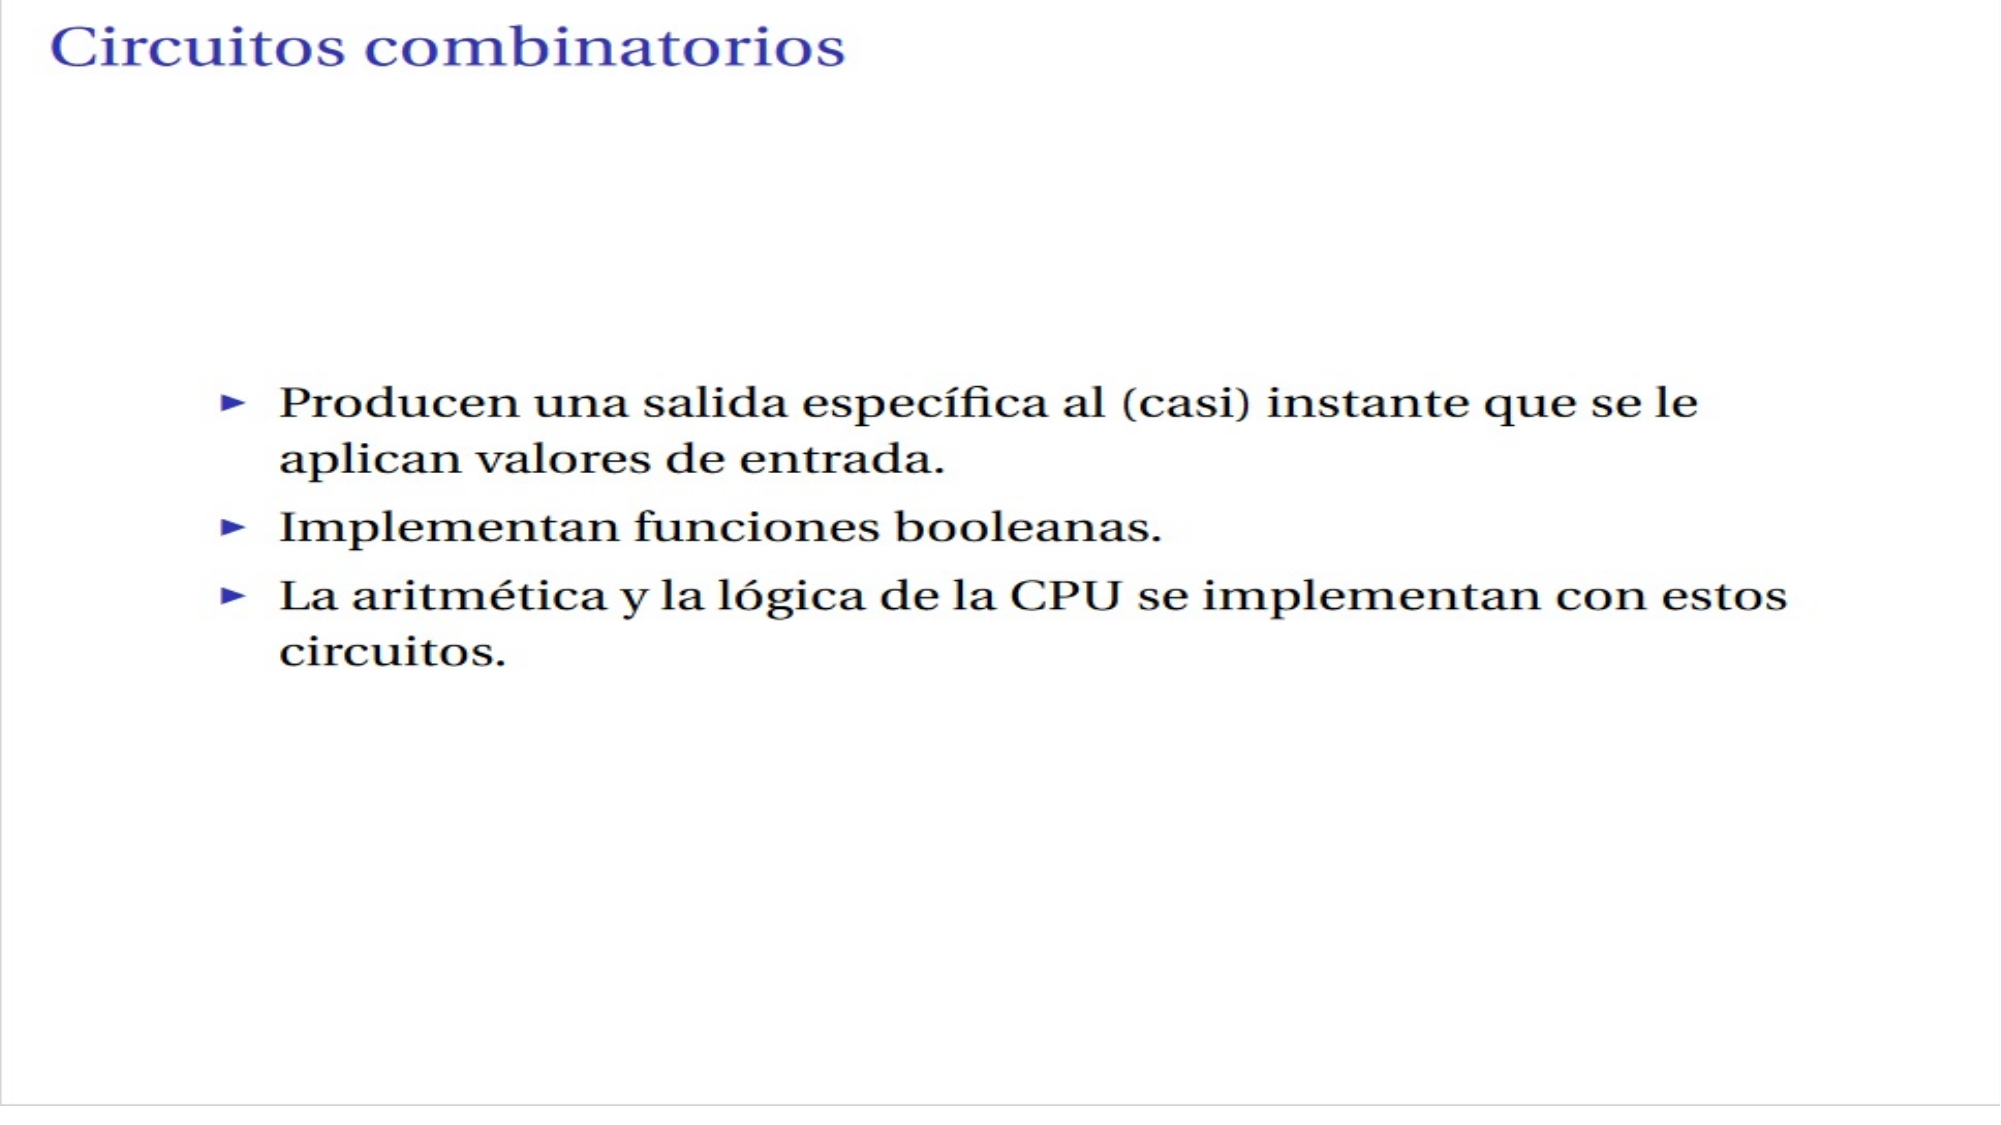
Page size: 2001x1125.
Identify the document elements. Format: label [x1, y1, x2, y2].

list [0, 0, 2000, 1106]
